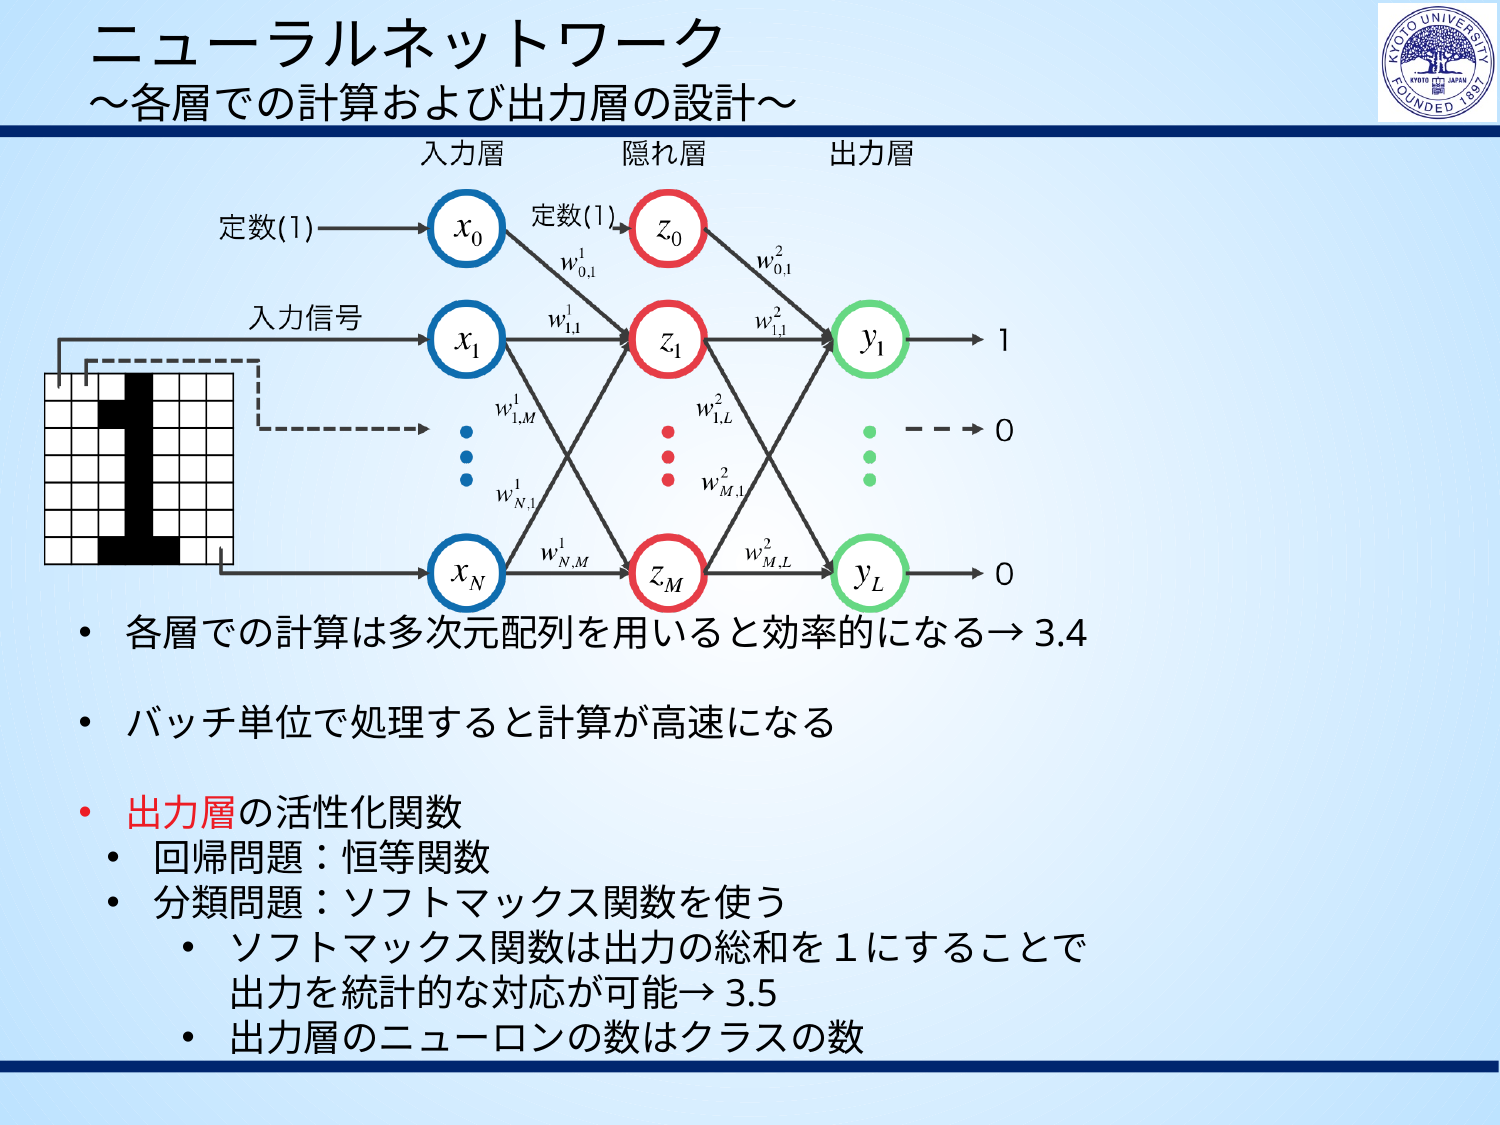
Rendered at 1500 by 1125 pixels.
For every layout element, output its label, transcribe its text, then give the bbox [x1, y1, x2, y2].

picture [1378, 3, 1497, 122]
title ニューラルネットワーク 〜各層での計算および出力層の設計〜 [73, 15, 1424, 119]
picture [44, 128, 1027, 613]
text_box 各層での計算は多次元配列を用いると効率的になる→3.4 バッチ単位で処理すると計算が高速になる 出力層の活性化関数 回帰問題：恒等関数 分類問題：ソフトマックス関数を使う ソフトマックス関数は出力の総和を１にすることで 出力を統計的な対応が可能→3.5 出力層のニューロンの数はクラスの数 [63, 601, 1500, 1067]
